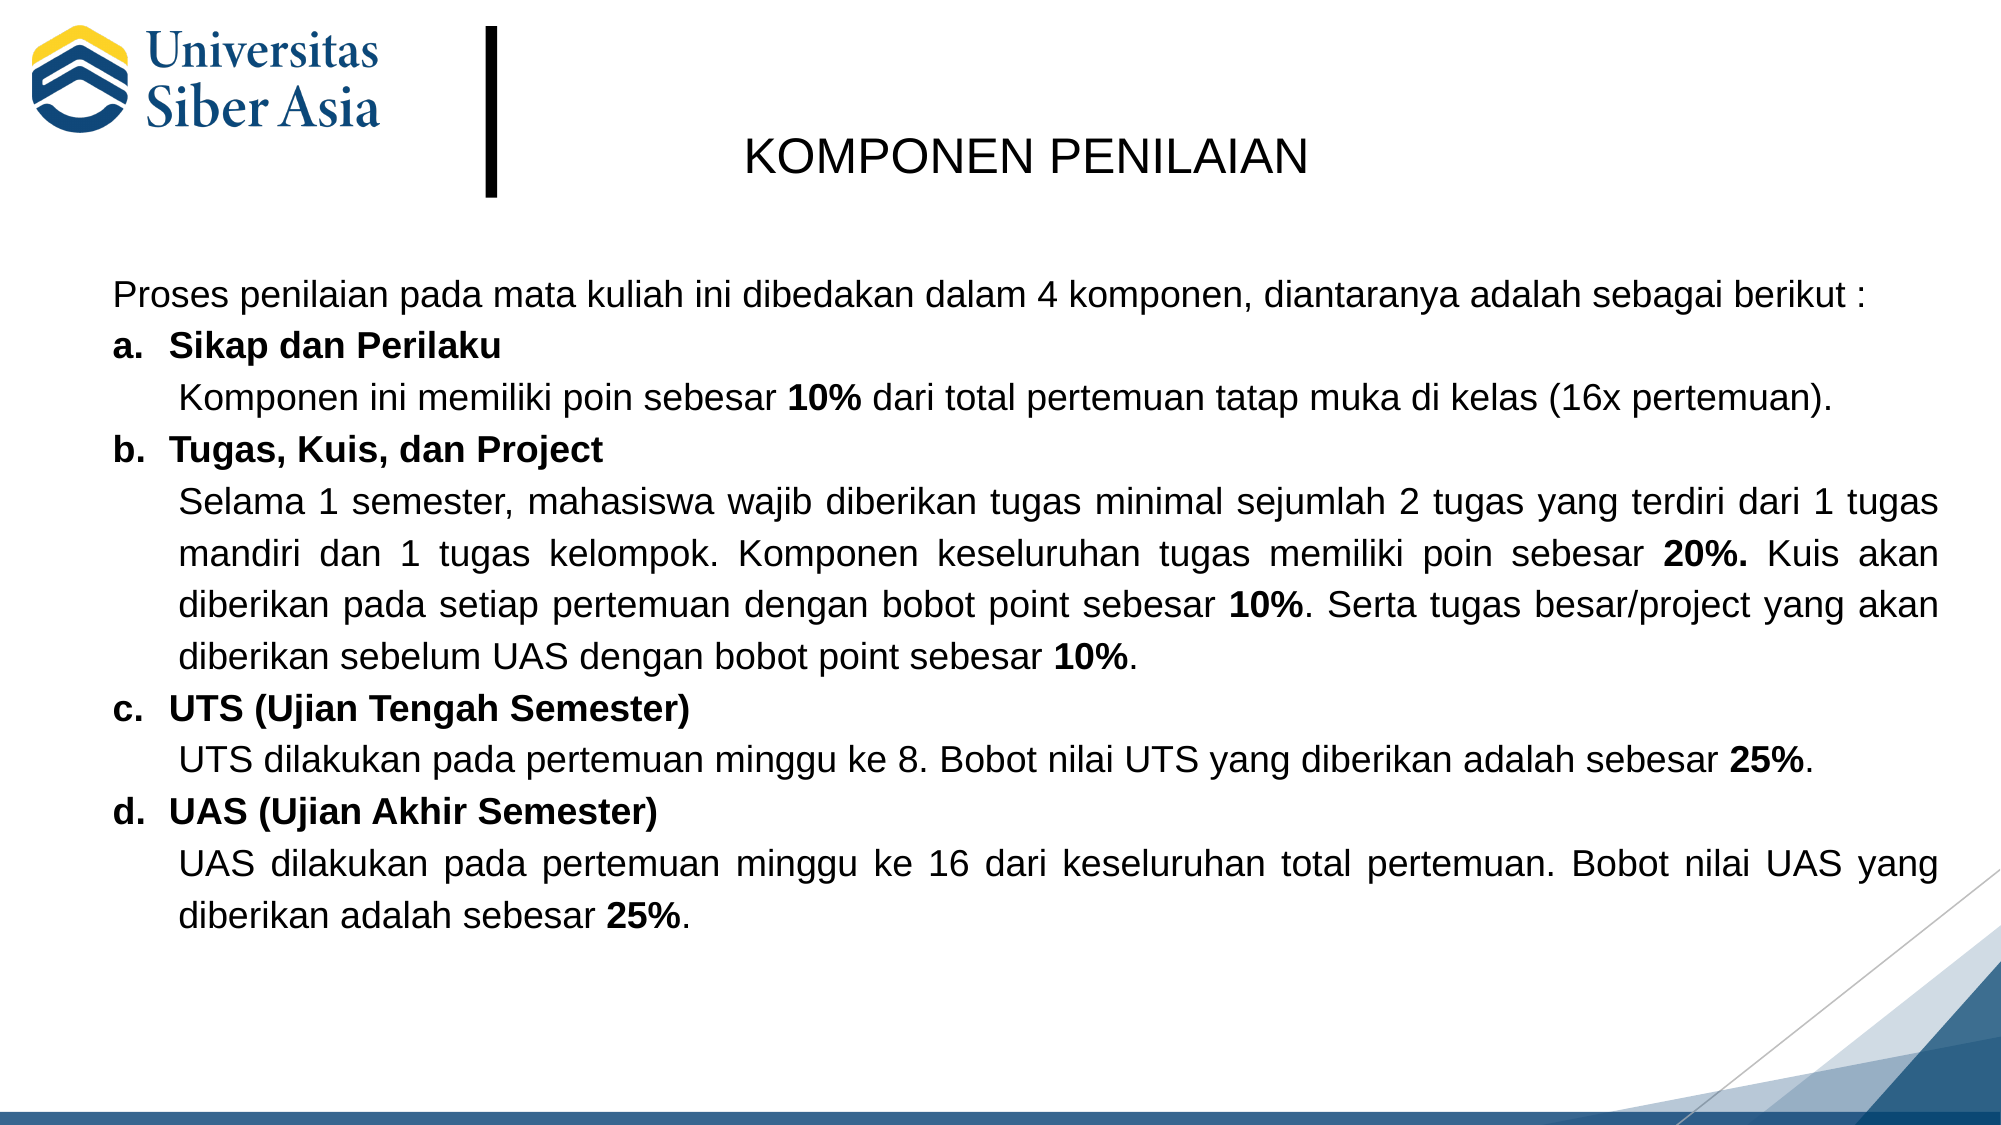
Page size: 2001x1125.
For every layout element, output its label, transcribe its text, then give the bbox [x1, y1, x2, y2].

picture [32, 25, 380, 133]
text_box Proses penilaian pada mata kuliah ini dibedakan dalam 4 komponen, diantaranya adalah sebagai berikut : Sikap dan Perilaku Komponen ini memiliki poin sebesar 10% dari total pertemuan tatap muka di kelas (16x pertemuan). Tugas, Kuis, dan Project Selama 1 semester, mahasiswa wajib diberikan tugas minimal sejumlah 2 tugas yang terdiri dari 1 tugas mandiri dan 1 tugas kelompok. Komponen keseluruhan tugas memiliki poin sebesar 20%. Kuis akan diberikan pada setiap pertemuan dengan bobot point sebesar 10%. Serta tugas besar/project yang akan diberikan sebelum UAS dengan bobot point sebesar 10%. UTS (Ujian Tengah Semester) UTS dilakukan pada pertemuan minggu ke 8. Bobot nilai UTS yang diberikan adalah sebesar 25%. UAS (Ujian Akhir Semester) UAS dilakukan pada pertemuan minggu ke 16 dari keseluruhan total pertemuan. Bobot nilai UAS yang diberikan adalah sebesar 25%. [97, 255, 1955, 944]
text_box [485, 26, 498, 198]
text_box KOMPONEN PENILAIAN [549, 94, 1503, 184]
